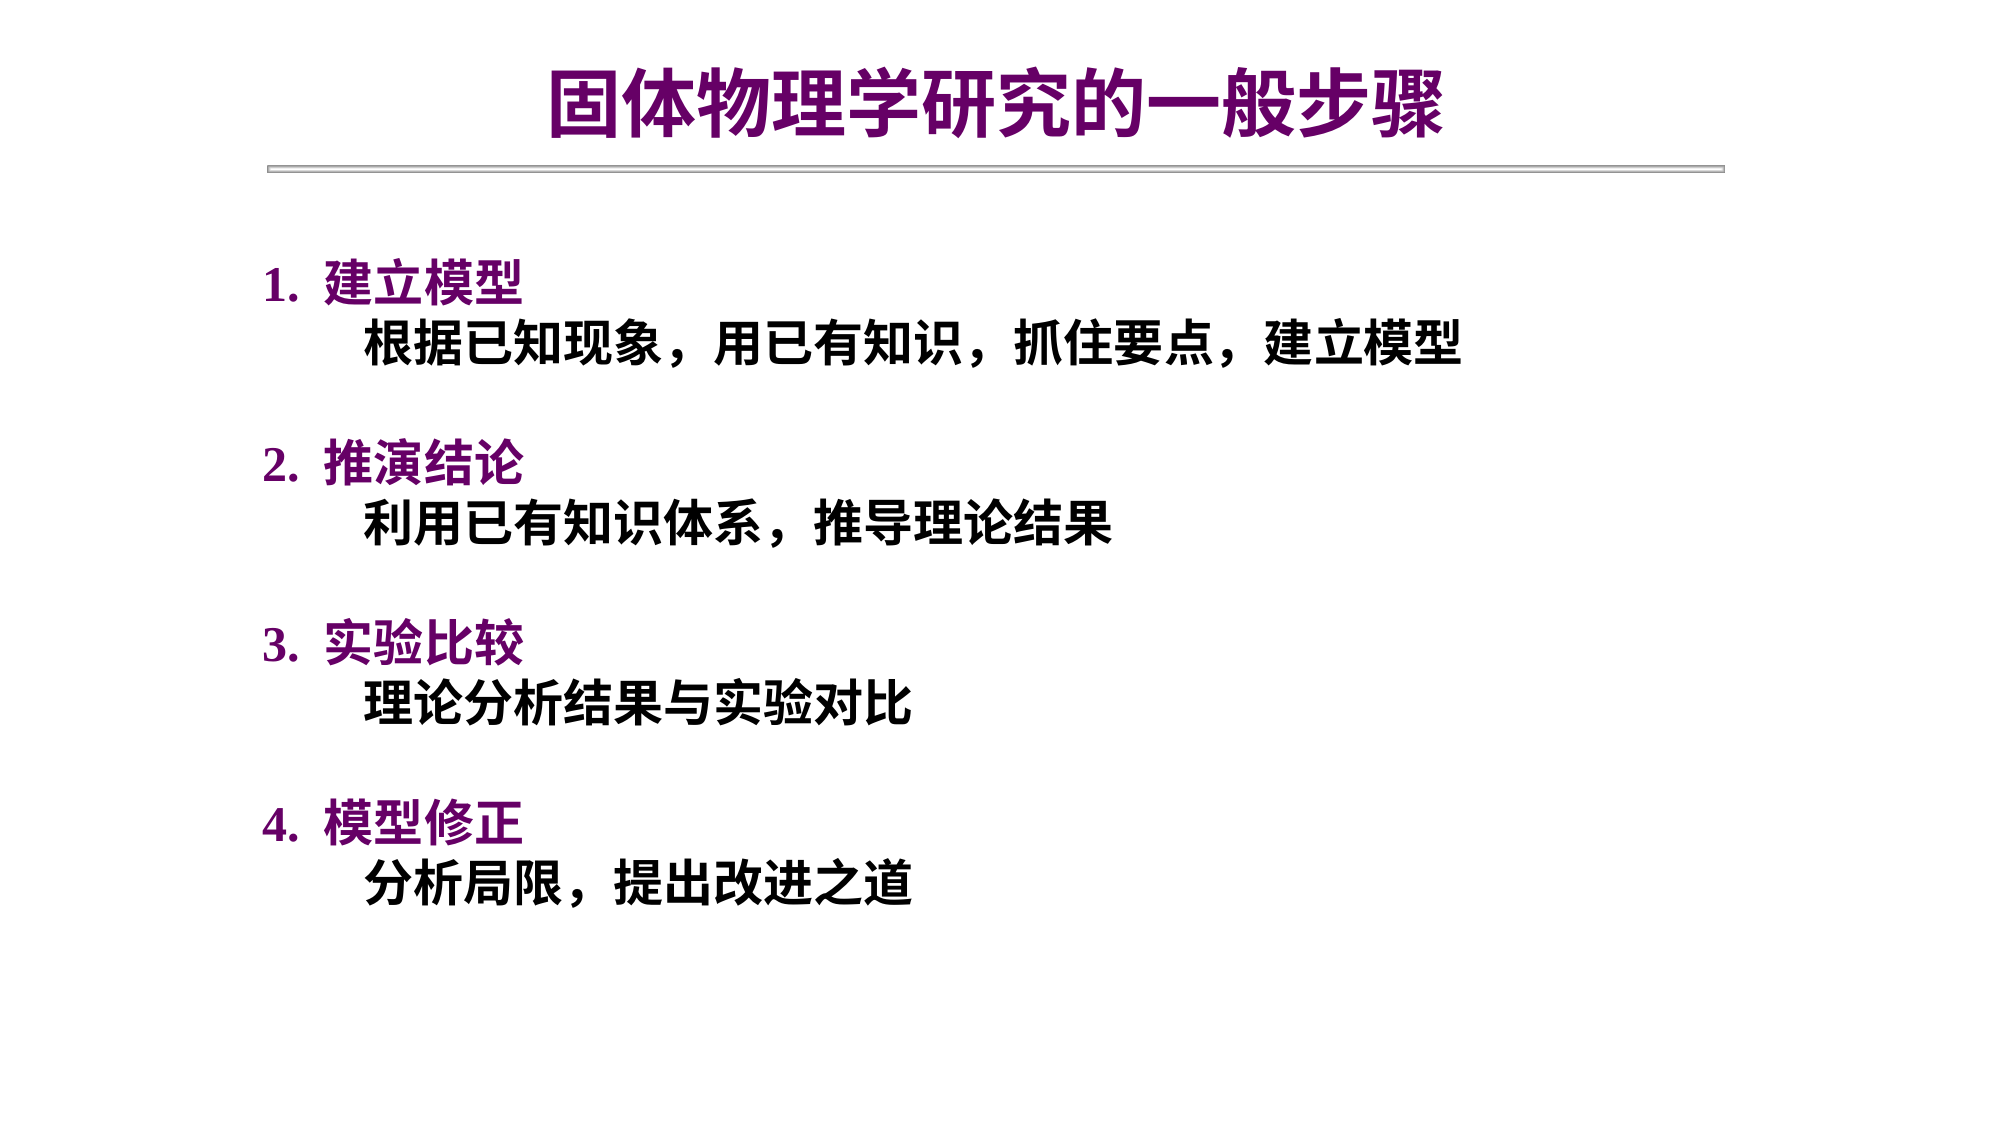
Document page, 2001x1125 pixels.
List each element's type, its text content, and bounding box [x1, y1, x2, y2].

text_box [267, 165, 1725, 173]
text_box 1. 建立模型 根据已知现象，用已有知识，抓住要点，建立模型 2. 推演结论 利用已有知识体系，推导理论结果 3. 实验比较 理论分析结果与实验对比 4. 模型修正 分析局限，提出改进之道 [247, 243, 1725, 919]
text_box 固体物理学研究的一般步骤 [531, 49, 1462, 154]
